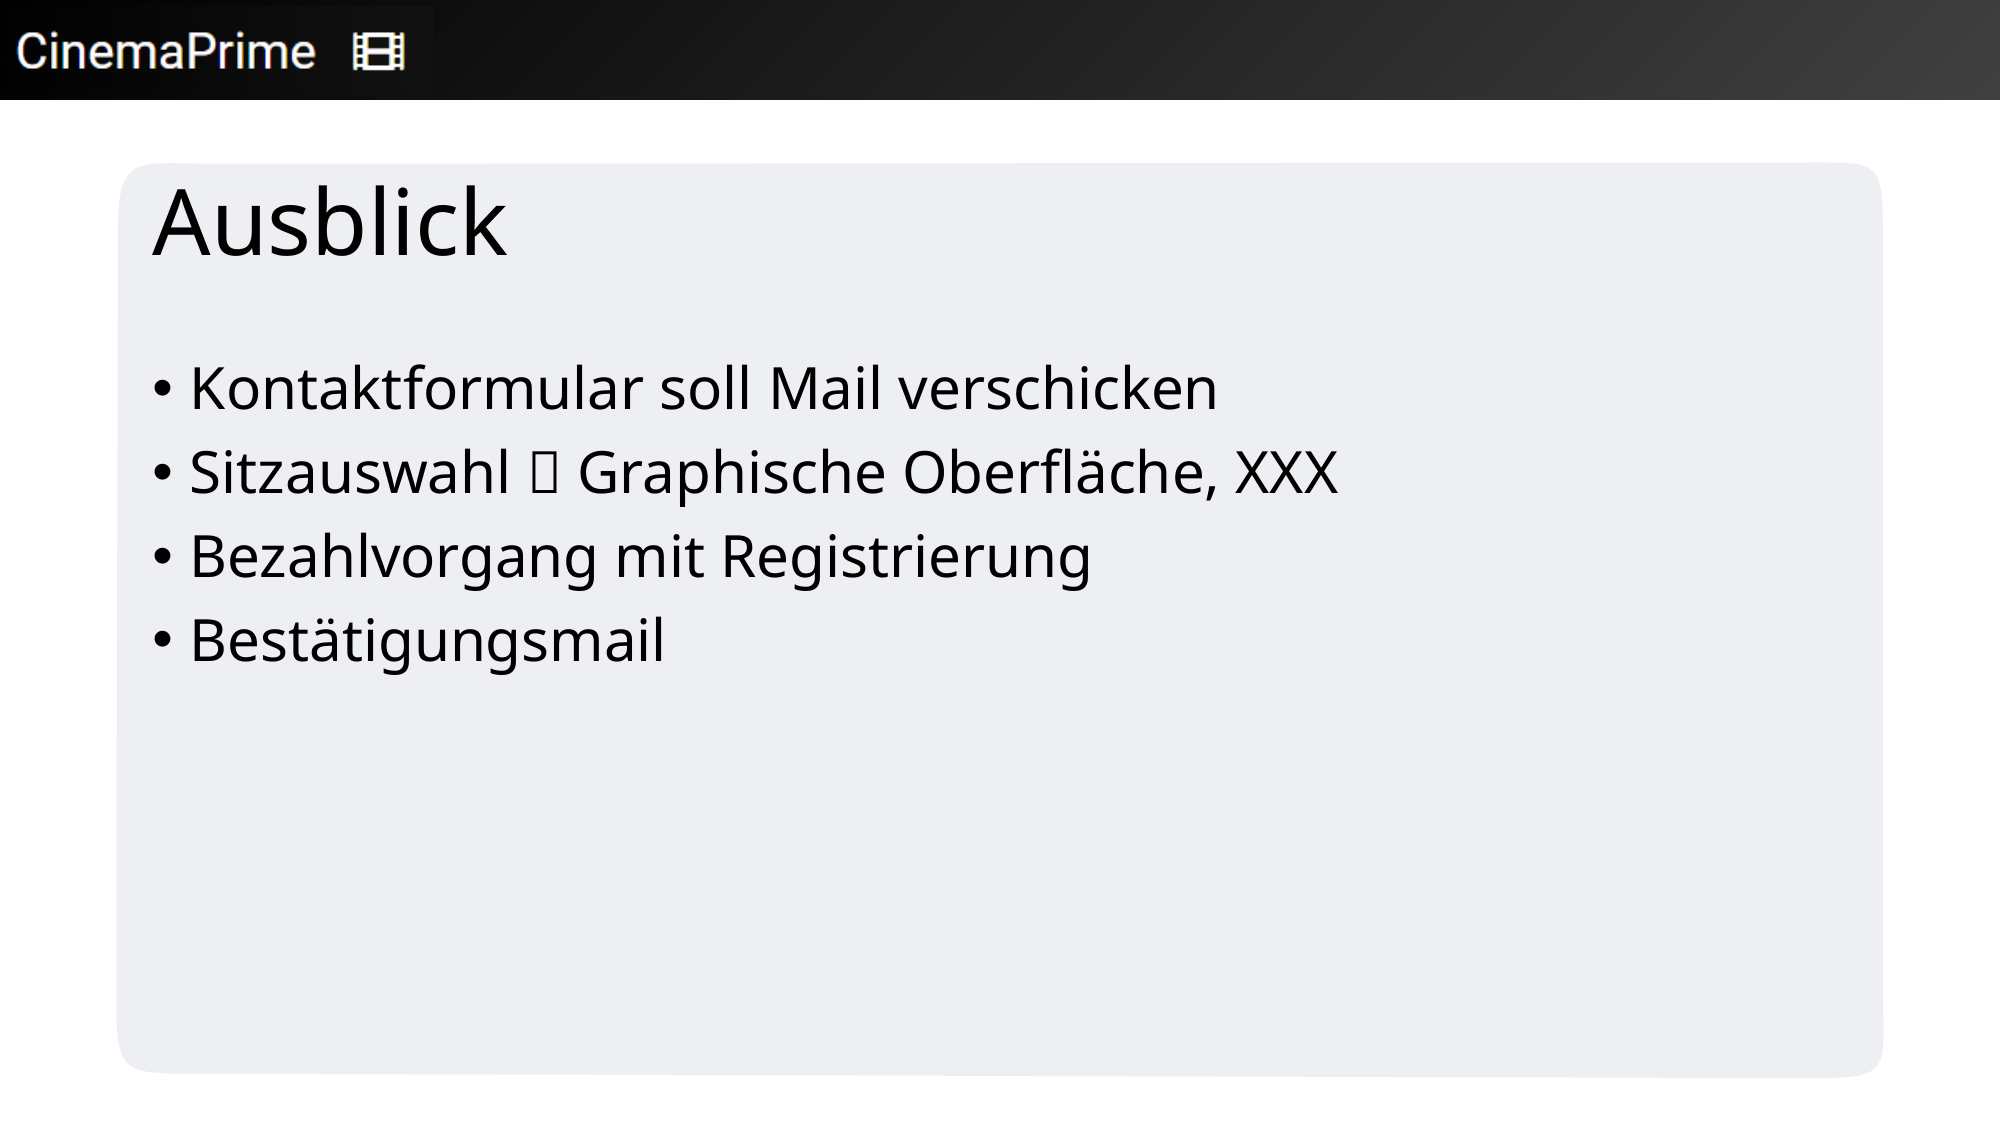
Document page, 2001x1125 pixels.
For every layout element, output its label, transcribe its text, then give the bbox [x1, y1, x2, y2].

text_box [115, 164, 1885, 1080]
picture [0, 6, 433, 94]
list Kontaktformular soll Mail verschicken Sitzauswahl  Graphische Oberfläche, XXX Bezahlvorgang mit Registrierung Bestätigungsmail [137, 351, 1863, 1066]
text_box [0, 0, 2000, 101]
title Ausblick [137, 117, 1863, 335]
